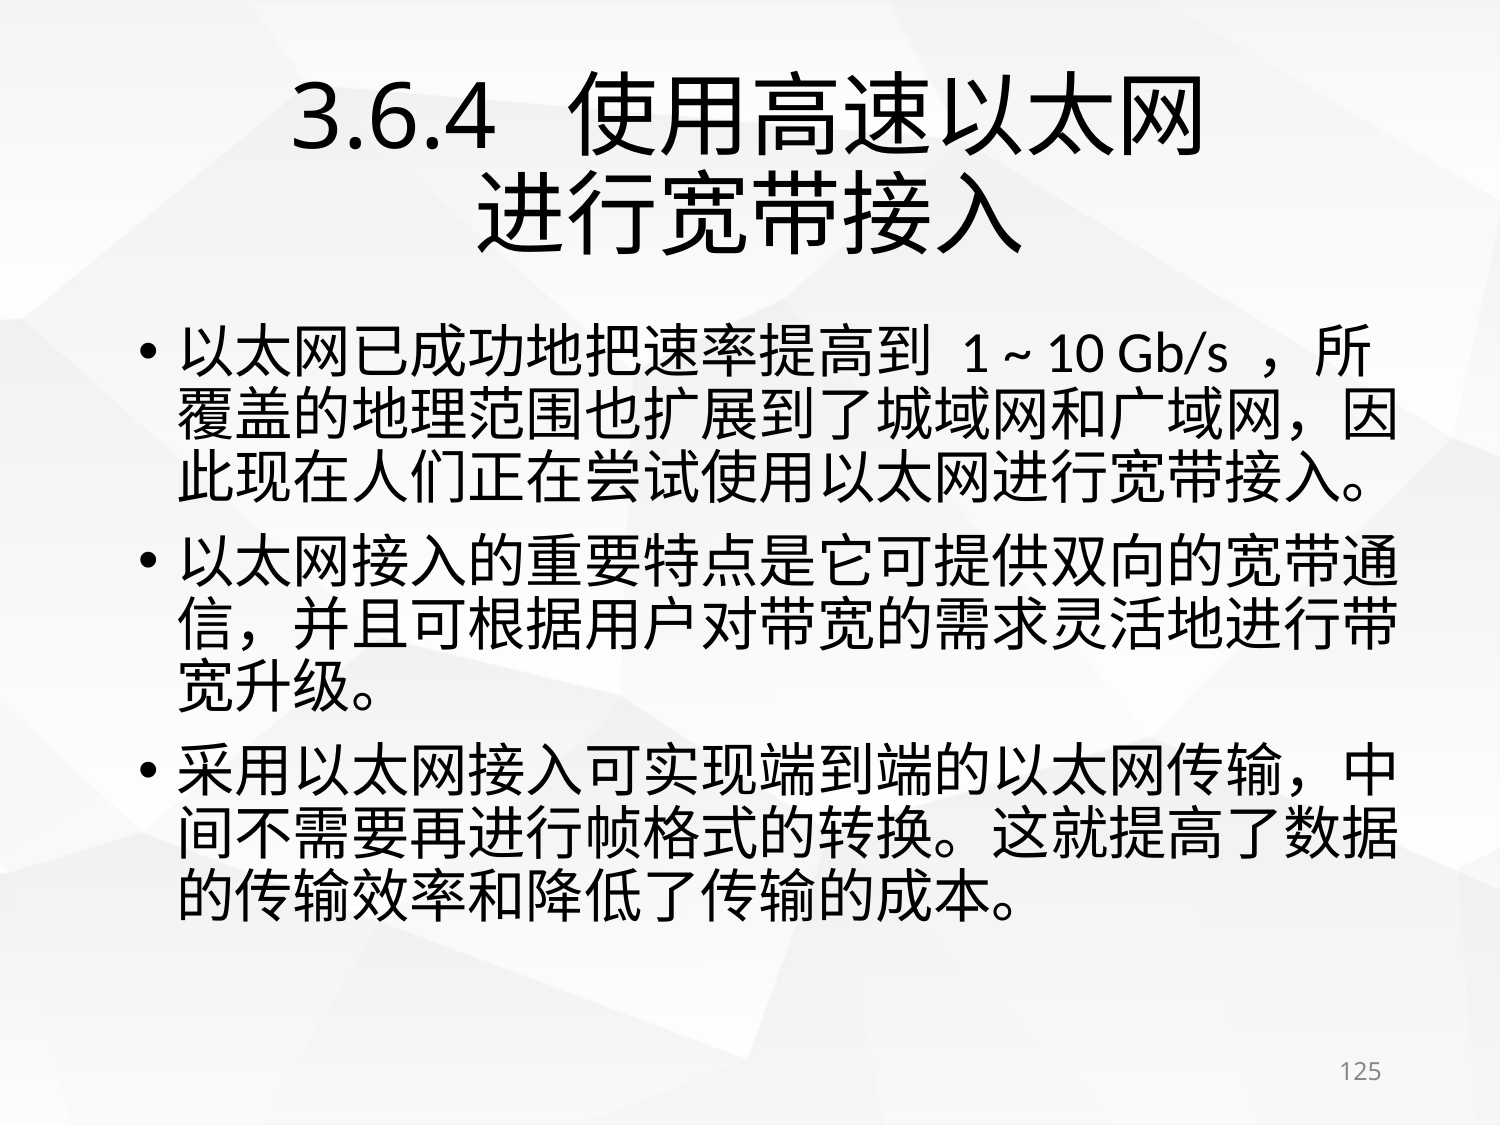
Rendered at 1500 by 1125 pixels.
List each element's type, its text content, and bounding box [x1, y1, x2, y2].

slide_number 125 [1059, 1042, 1397, 1103]
picture [0, 0, 1500, 1125]
title 3.6.4 使用高速以太网 进行宽带接入 [103, 59, 1397, 278]
list 以太网已成功地把速率提高到 1 ~ 10 Gb/s ，所覆盖的地理范围也扩展到了城域网和广域网，因此现在人们正在尝试使用以太网进行宽带接入。 以太网接入的重要特点是它可提供双向的宽带通信，并且可根据用户对带宽的需求灵活地进行带宽升级。 采用以太网接入可实现端到端的以太网传输，中间不需要再进行帧格式的转换。这就提高了数据的传输效率和降低了传输的成本。 [123, 314, 1447, 1083]
